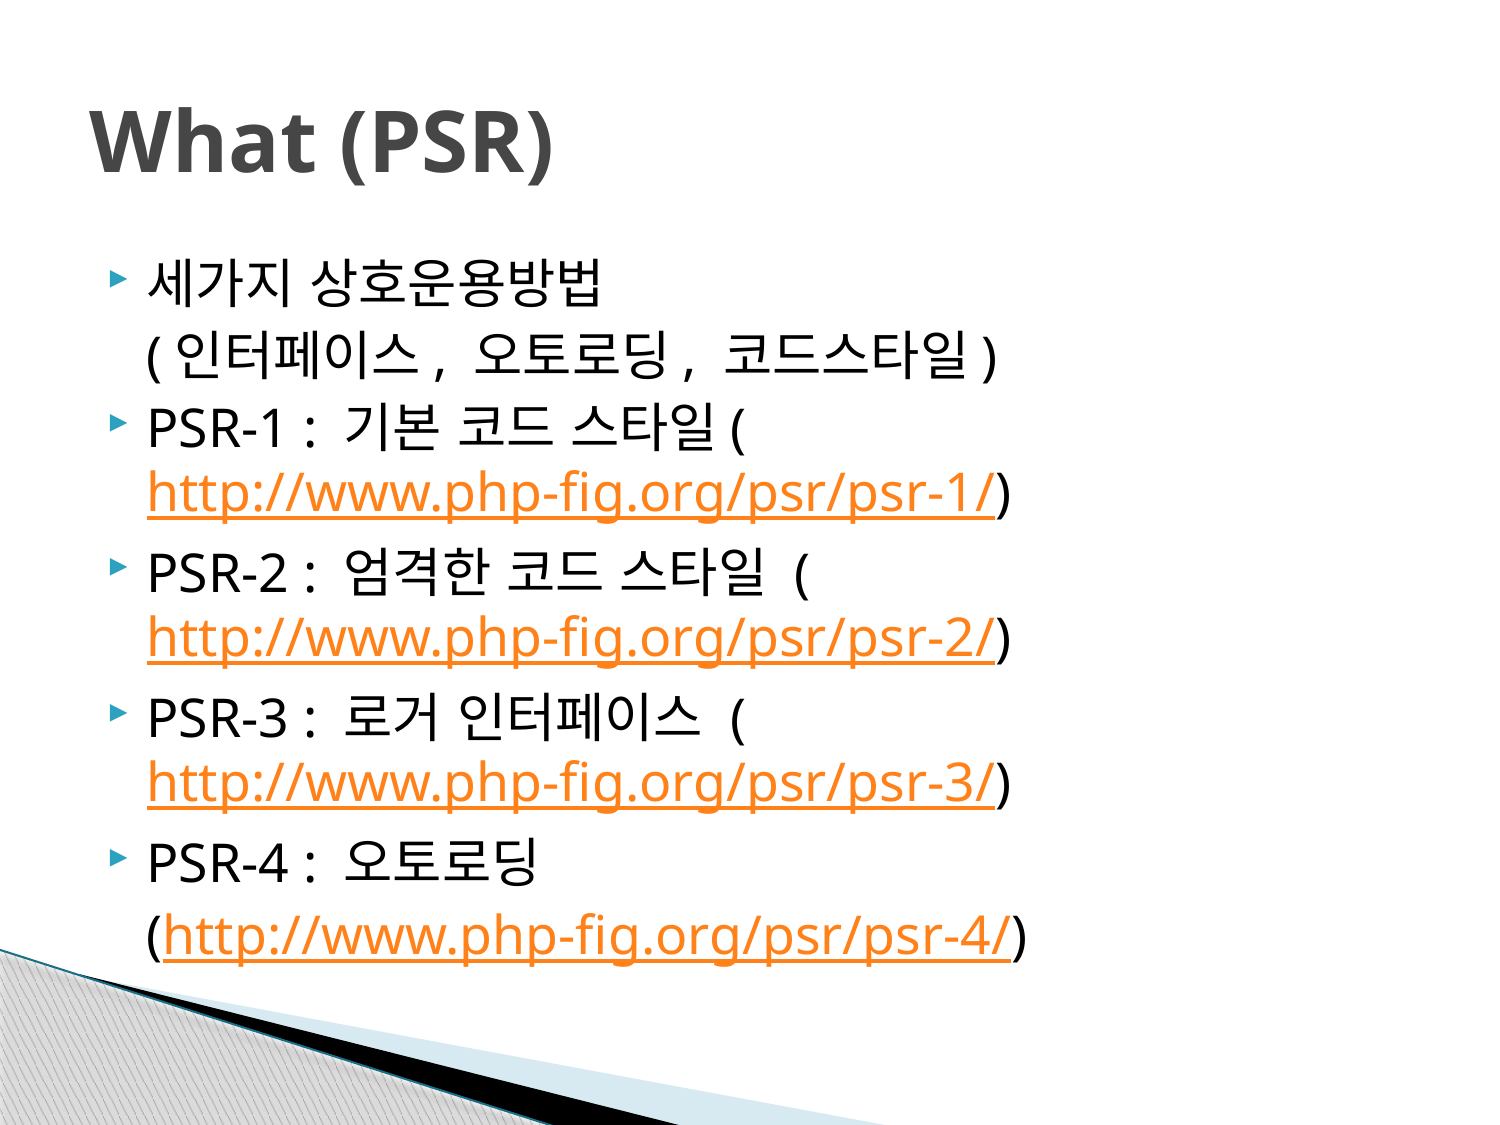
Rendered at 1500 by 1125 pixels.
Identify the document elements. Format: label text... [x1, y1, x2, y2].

title What (PSR) [75, 45, 1425, 233]
list 세가지 상호운용방법 (인터페이스, 오토로딩, 코드스타일) PSR-1 : 기본 코드 스타일(http://www.php-fig.org/psr/psr-1/) PSR-2 : 엄격한 코드 스타일 (http://www.php-fig.org/psr/psr-2/) PSR-3 : 로거 인터페이스 (http://www.php-fig.org/psr/psr-3/) PSR-4 : 오토로딩 (http://www.php-fig.org/psr/psr-4/) [75, 243, 1425, 986]
